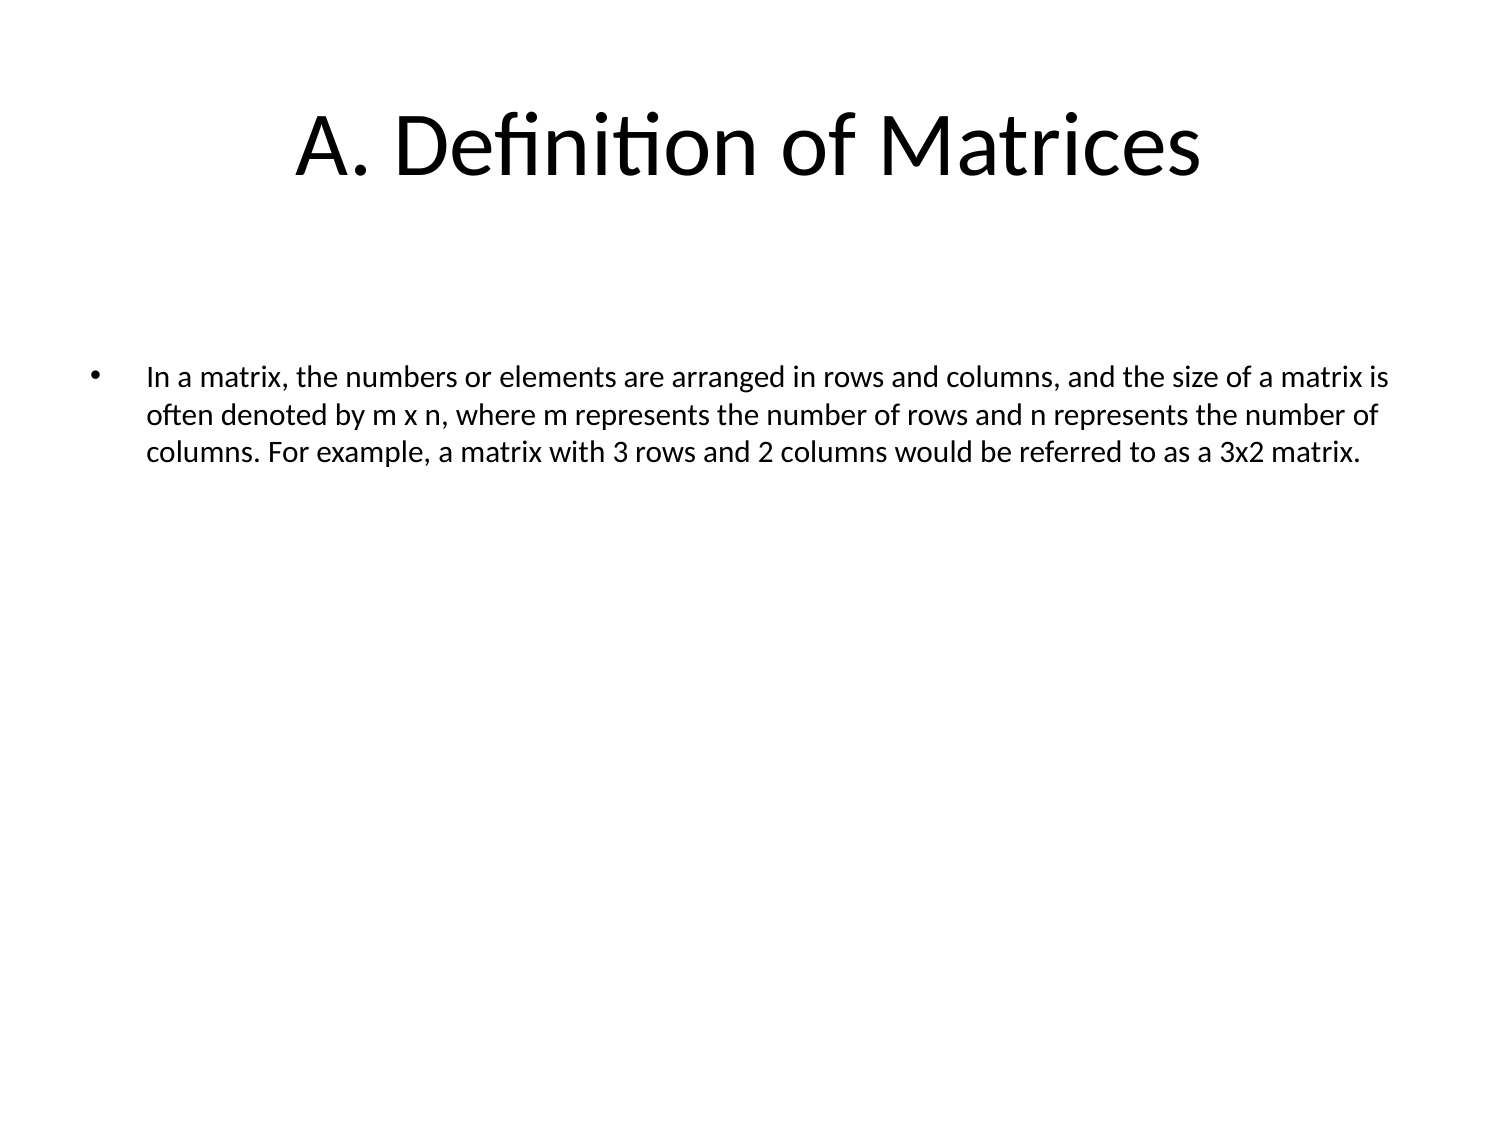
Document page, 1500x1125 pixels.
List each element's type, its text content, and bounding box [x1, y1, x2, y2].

list In a matrix, the numbers or elements are arranged in rows and columns, and the size of a matrix is often denoted by m x n, where m represents the number of rows and n represents the number of columns. For example, a matrix with 3 rows and 2 columns would be referred to as a 3x2 matrix. [75, 262, 1425, 1005]
title A. Definition of Matrices [75, 45, 1425, 233]
